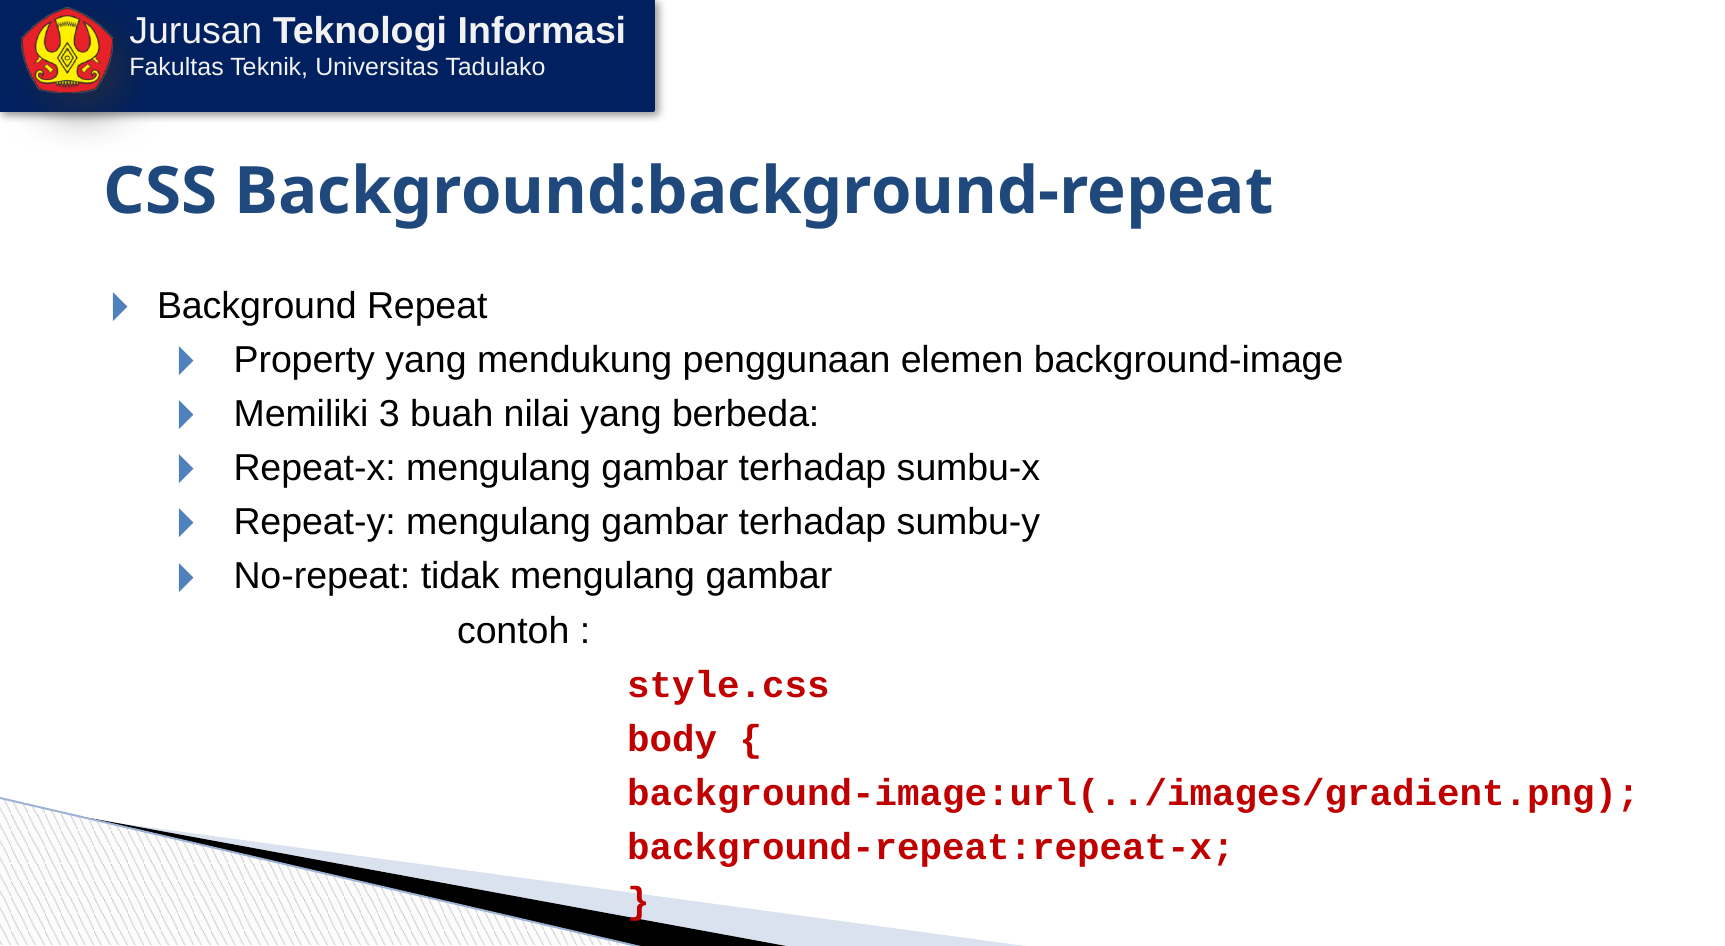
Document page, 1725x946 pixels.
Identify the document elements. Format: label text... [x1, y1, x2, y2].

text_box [0, 0, 701, 111]
list Background Repeat Property yang mendukung penggunaan elemen background-image Memiliki 3 buah nilai yang berbeda: Repeat-x: mengulang gambar terhadap sumbu-x Repeat-y: mengulang gambar terhadap sumbu-y No-repeat: tidak mengulang gambar contoh : style.css body { background-image:url(../images/gradient.png); background-repeat:repeat-x; } [75, 272, 1663, 820]
title CSS Background:background-repeat [87, 140, 1640, 235]
